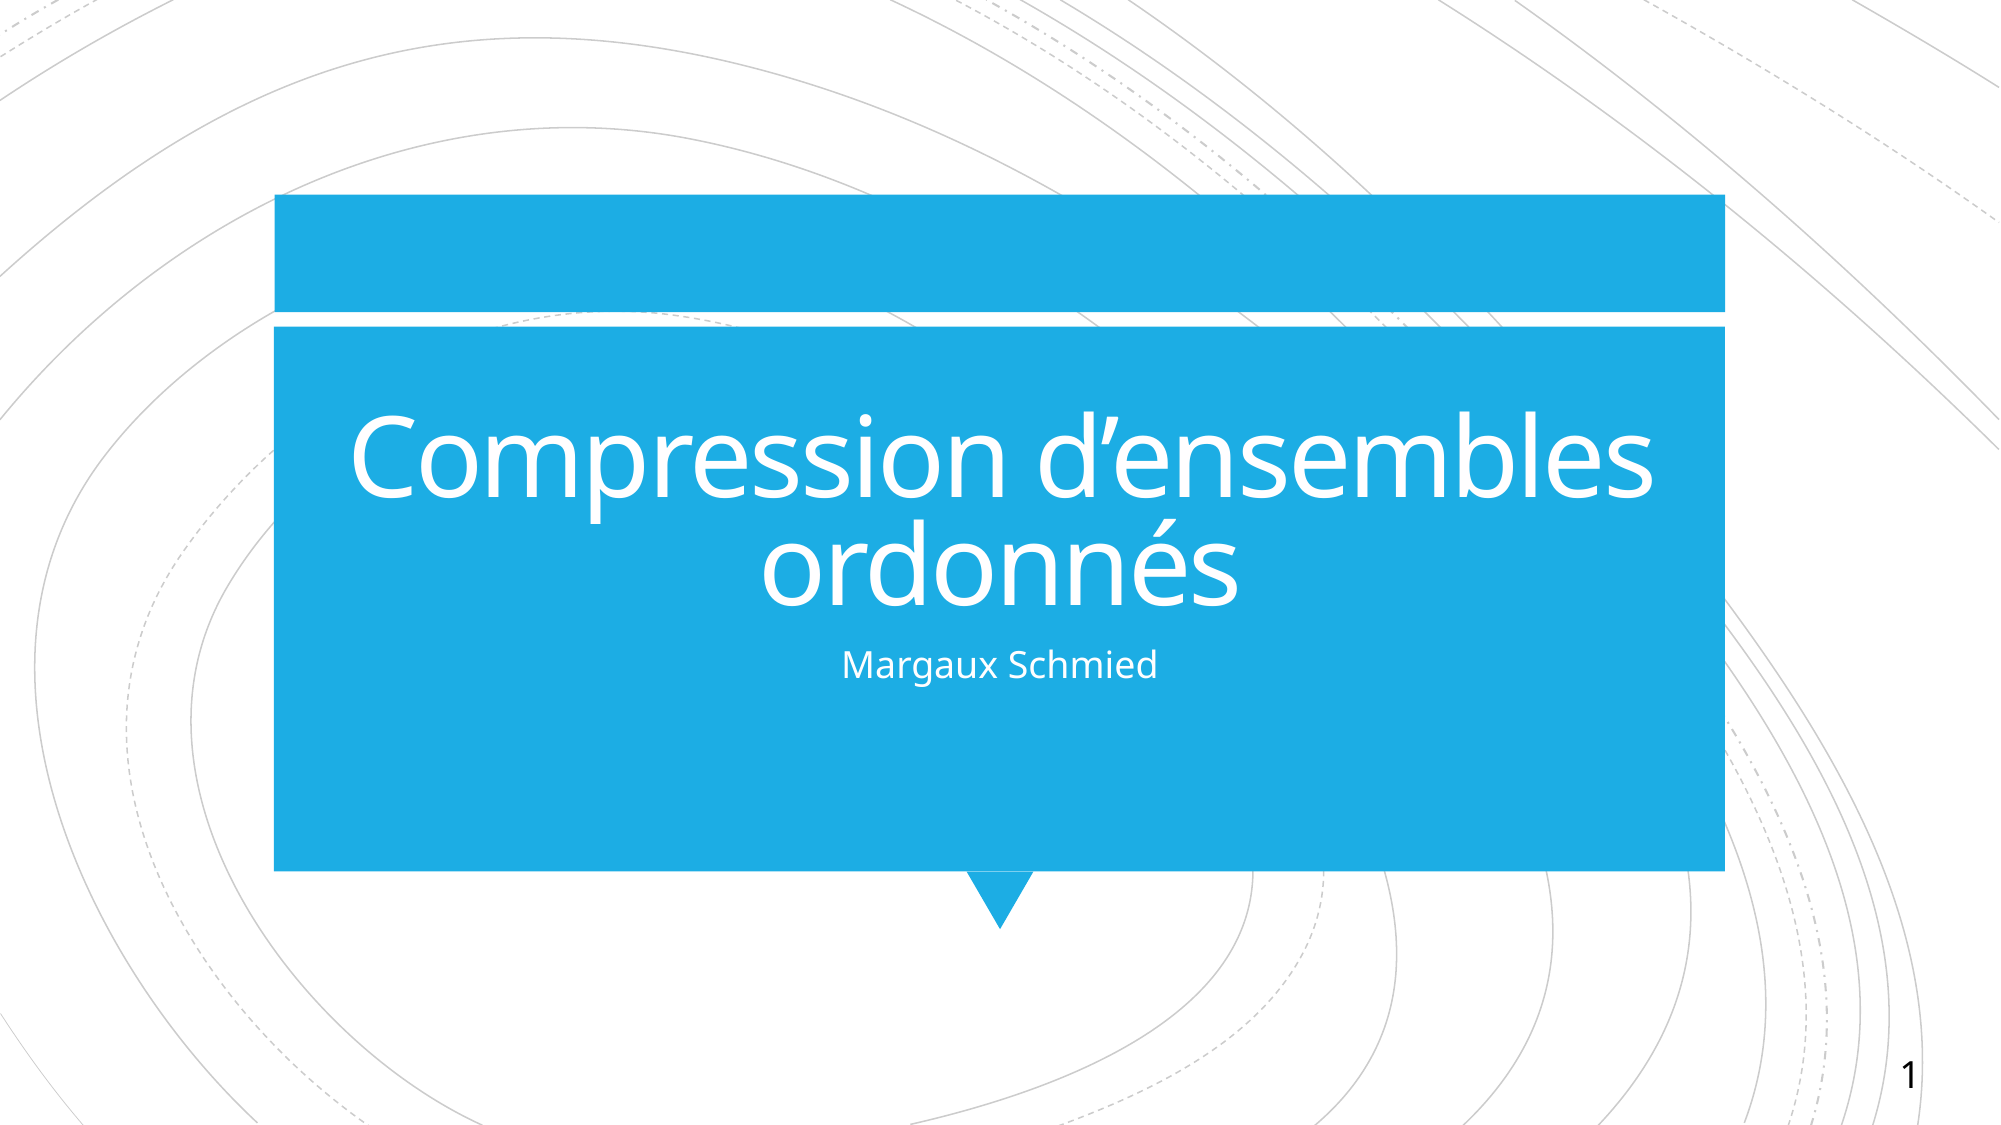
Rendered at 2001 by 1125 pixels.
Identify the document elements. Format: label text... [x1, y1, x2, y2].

title Compression d’ensembles ordonnés [288, 340, 1713, 628]
text_box 1 [1884, 1043, 1936, 1104]
subtitle Margaux Schmied [288, 640, 1712, 858]
